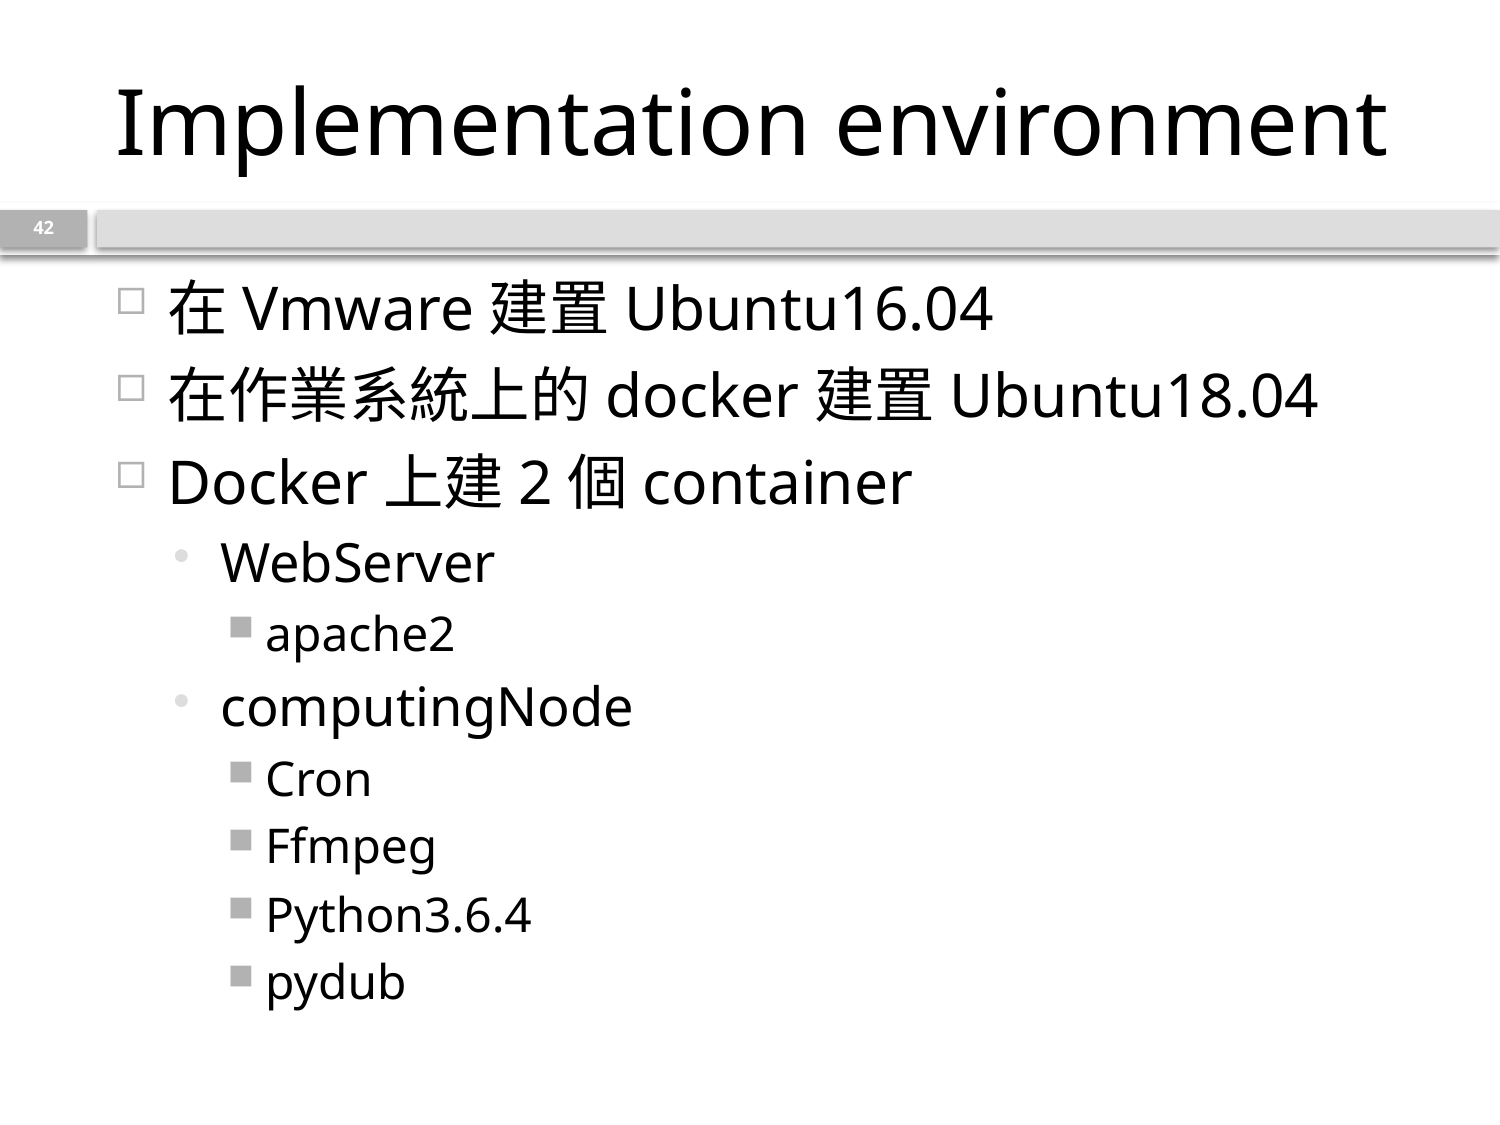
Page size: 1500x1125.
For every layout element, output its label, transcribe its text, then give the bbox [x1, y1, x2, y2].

list 在Vmware建置Ubuntu16.04 在作業系統上的docker建置Ubuntu18.04 Docker上建2個container WebServer apache2 computingNode Cron Ffmpeg Python3.6.4 pydub [100, 262, 1436, 1047]
slide_number 42 [0, 208, 88, 249]
title Implementation environment [100, 37, 1438, 200]
